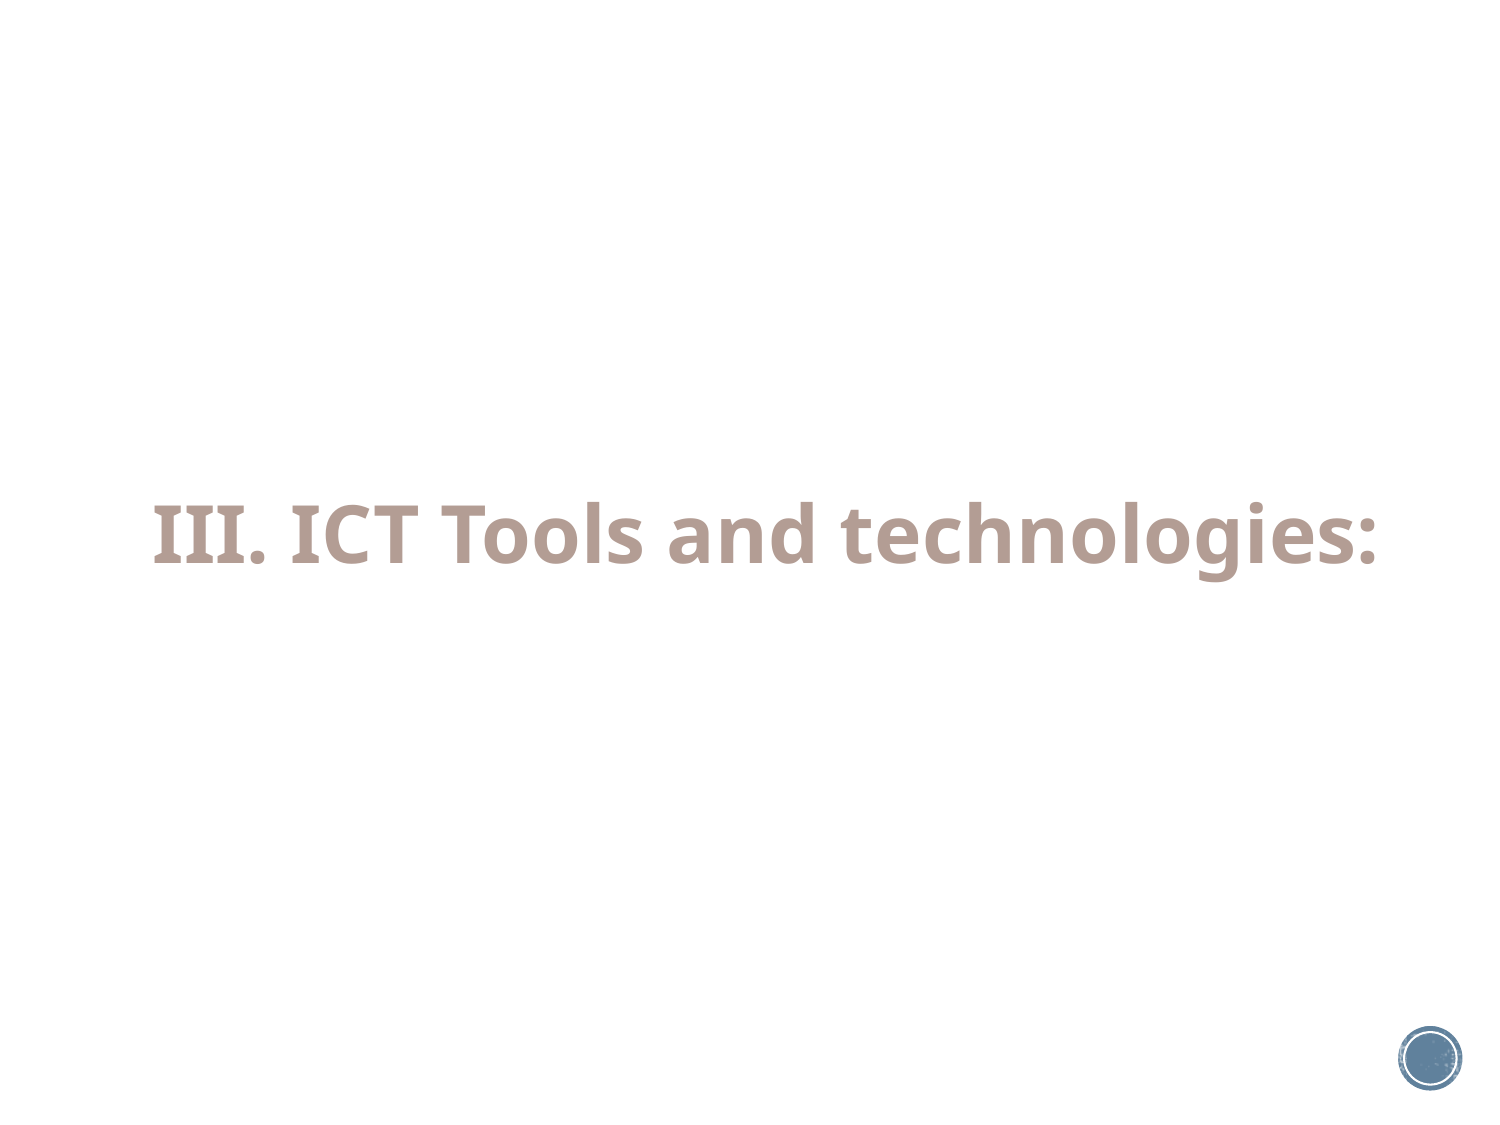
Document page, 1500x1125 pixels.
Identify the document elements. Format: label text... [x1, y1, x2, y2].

title III. ICT Tools and technologies: [137, 444, 1423, 632]
